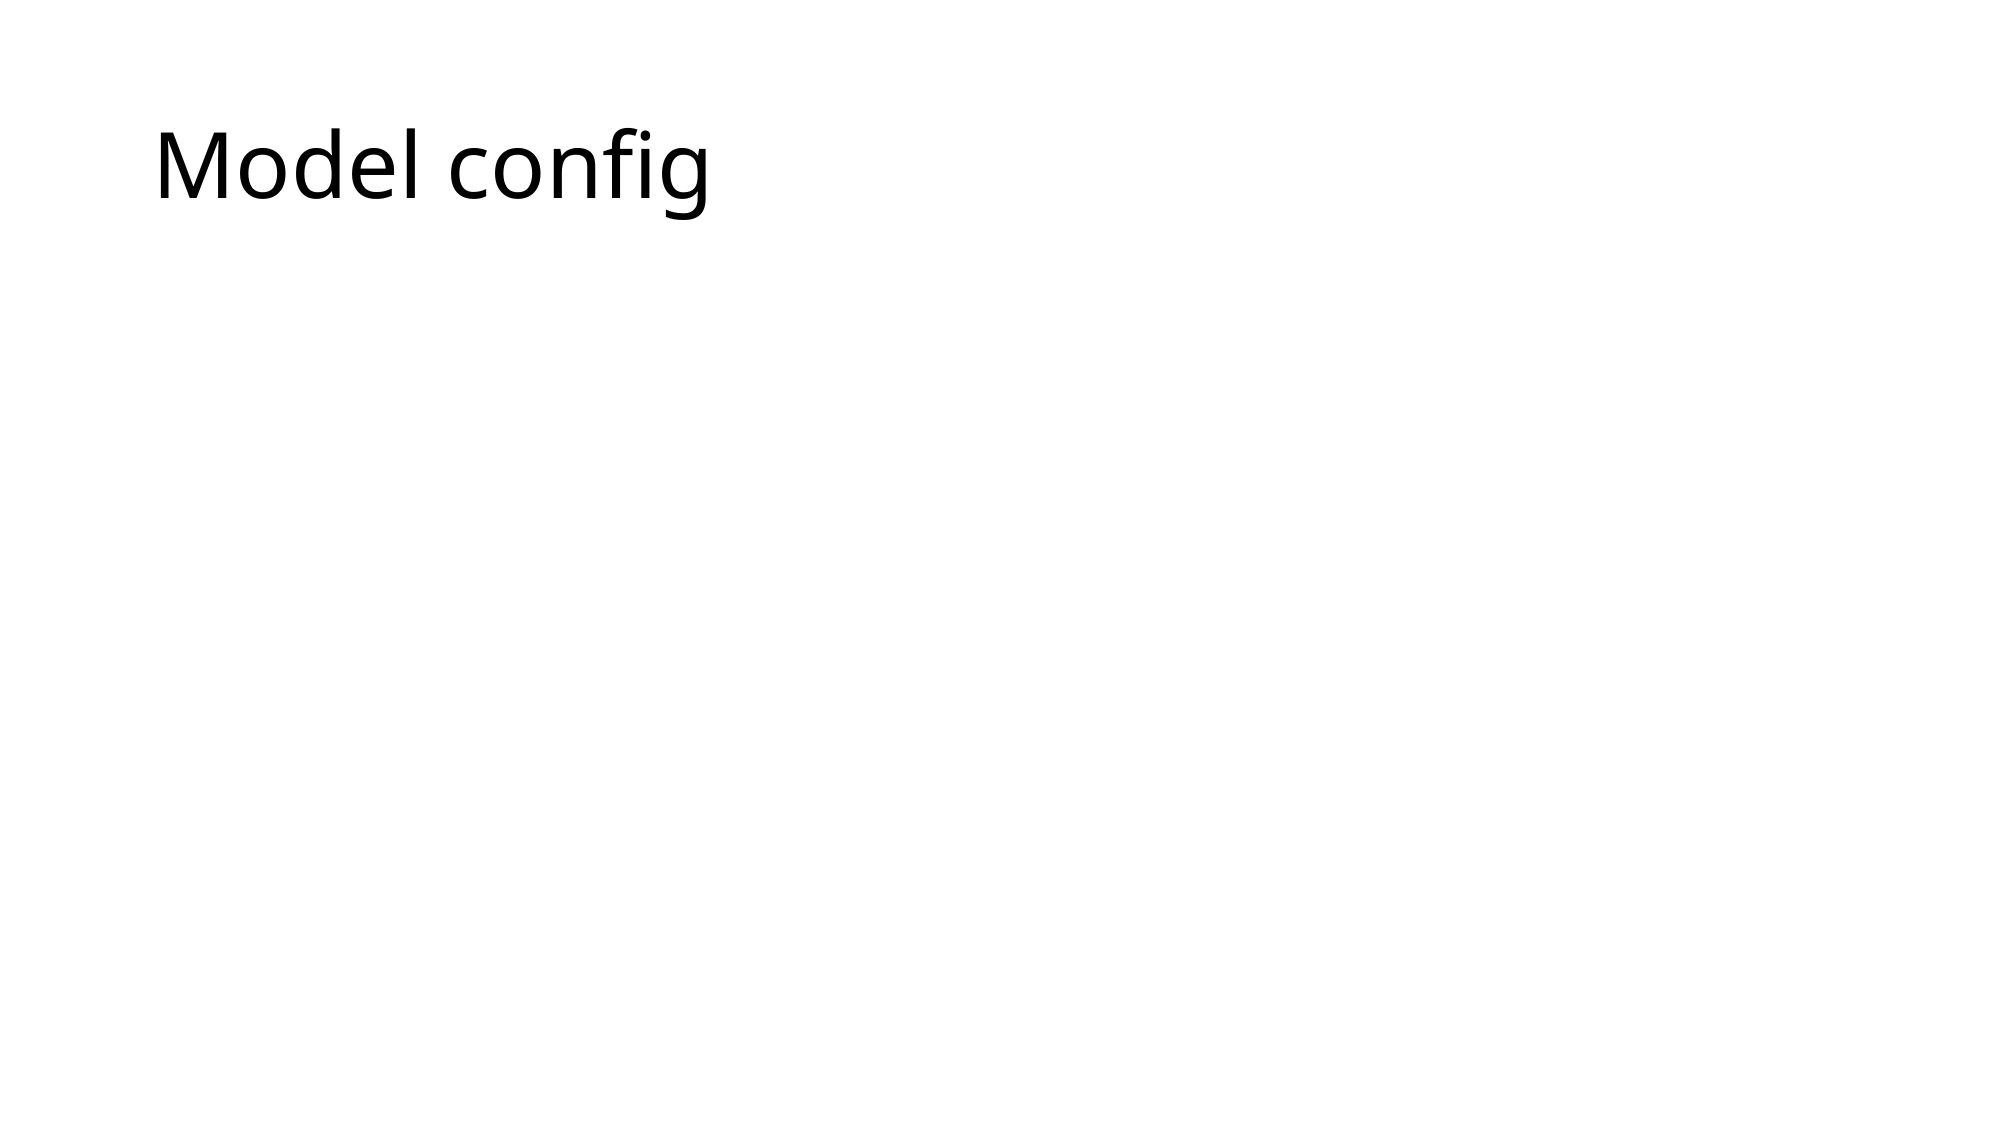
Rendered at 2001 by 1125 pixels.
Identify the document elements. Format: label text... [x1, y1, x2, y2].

title Model config [137, 59, 1863, 278]
